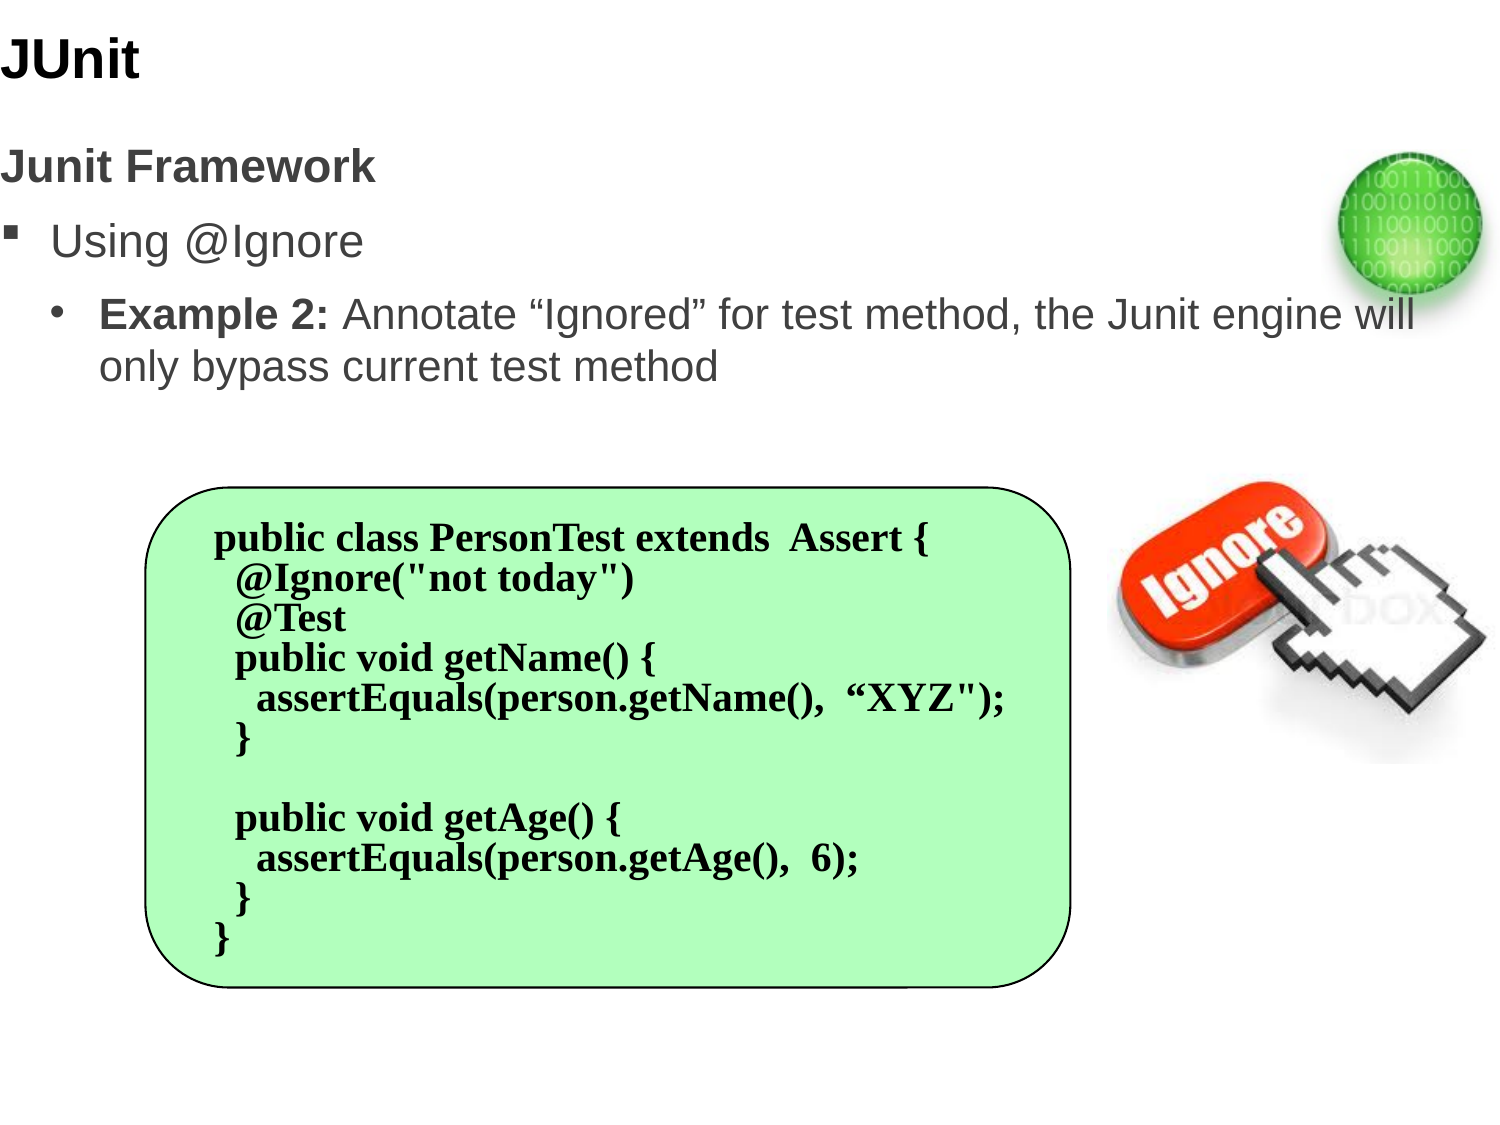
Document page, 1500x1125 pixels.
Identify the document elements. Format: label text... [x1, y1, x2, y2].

list Junit Framework Using @Ignore Example 2: Annotate “Ignored” for test method, the Junit engine will only bypass current test method [0, 135, 1434, 1014]
picture [1321, 149, 1500, 340]
title JUnit [0, 0, 1350, 135]
picture [1107, 449, 1500, 765]
text_box public class PersonTest extends Assert { @Ignore("not today") @Test public void getName() { assertEquals(person.getName(), “XYZ"); } public void getAge() { assertEquals(person.getAge(), 6); } } [145, 487, 1071, 988]
